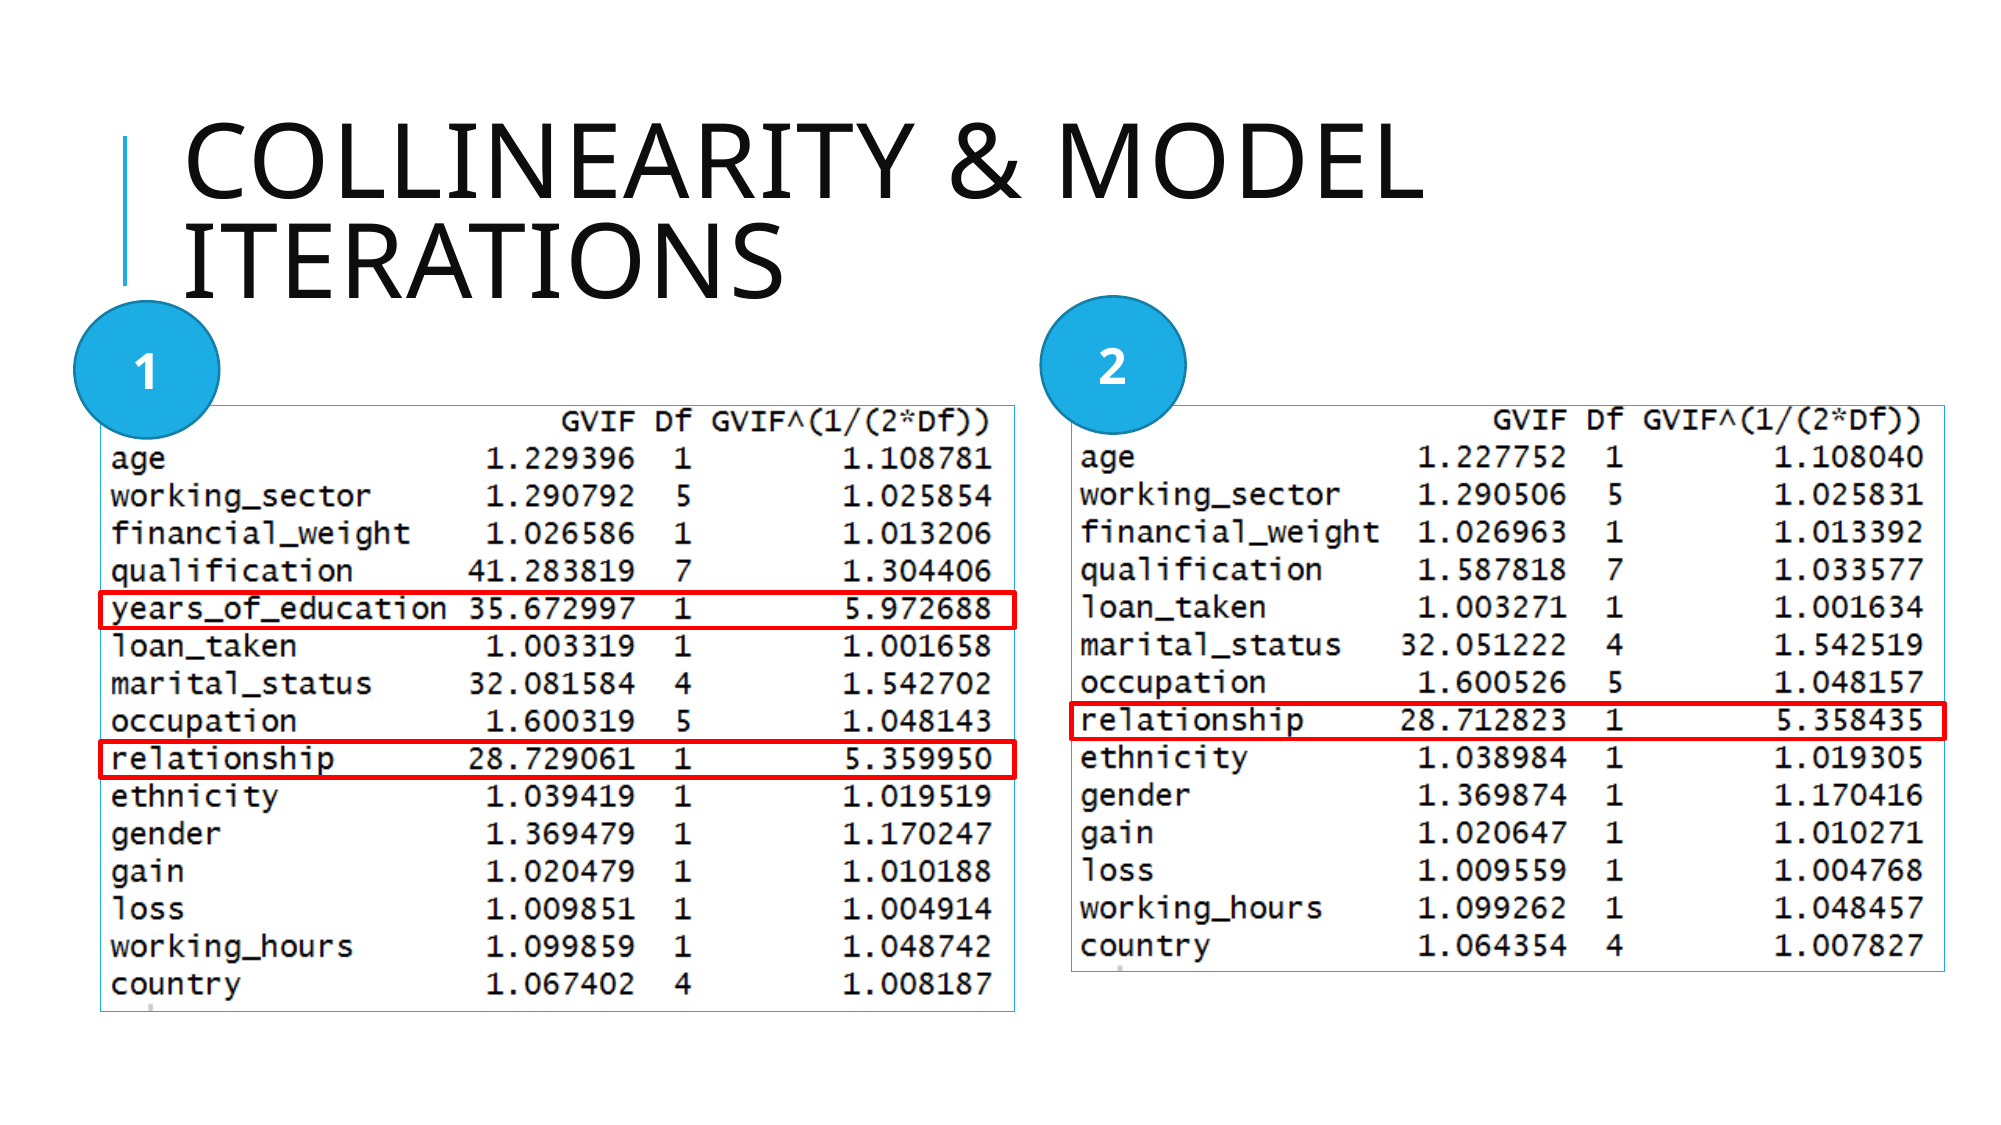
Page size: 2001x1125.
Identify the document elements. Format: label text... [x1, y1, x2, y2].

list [100, 405, 1015, 1013]
text_box 2 [1039, 295, 1187, 418]
picture [1071, 405, 1946, 972]
text_box 1 [73, 299, 221, 418]
title Collinearity & model iterations [168, 96, 1763, 342]
